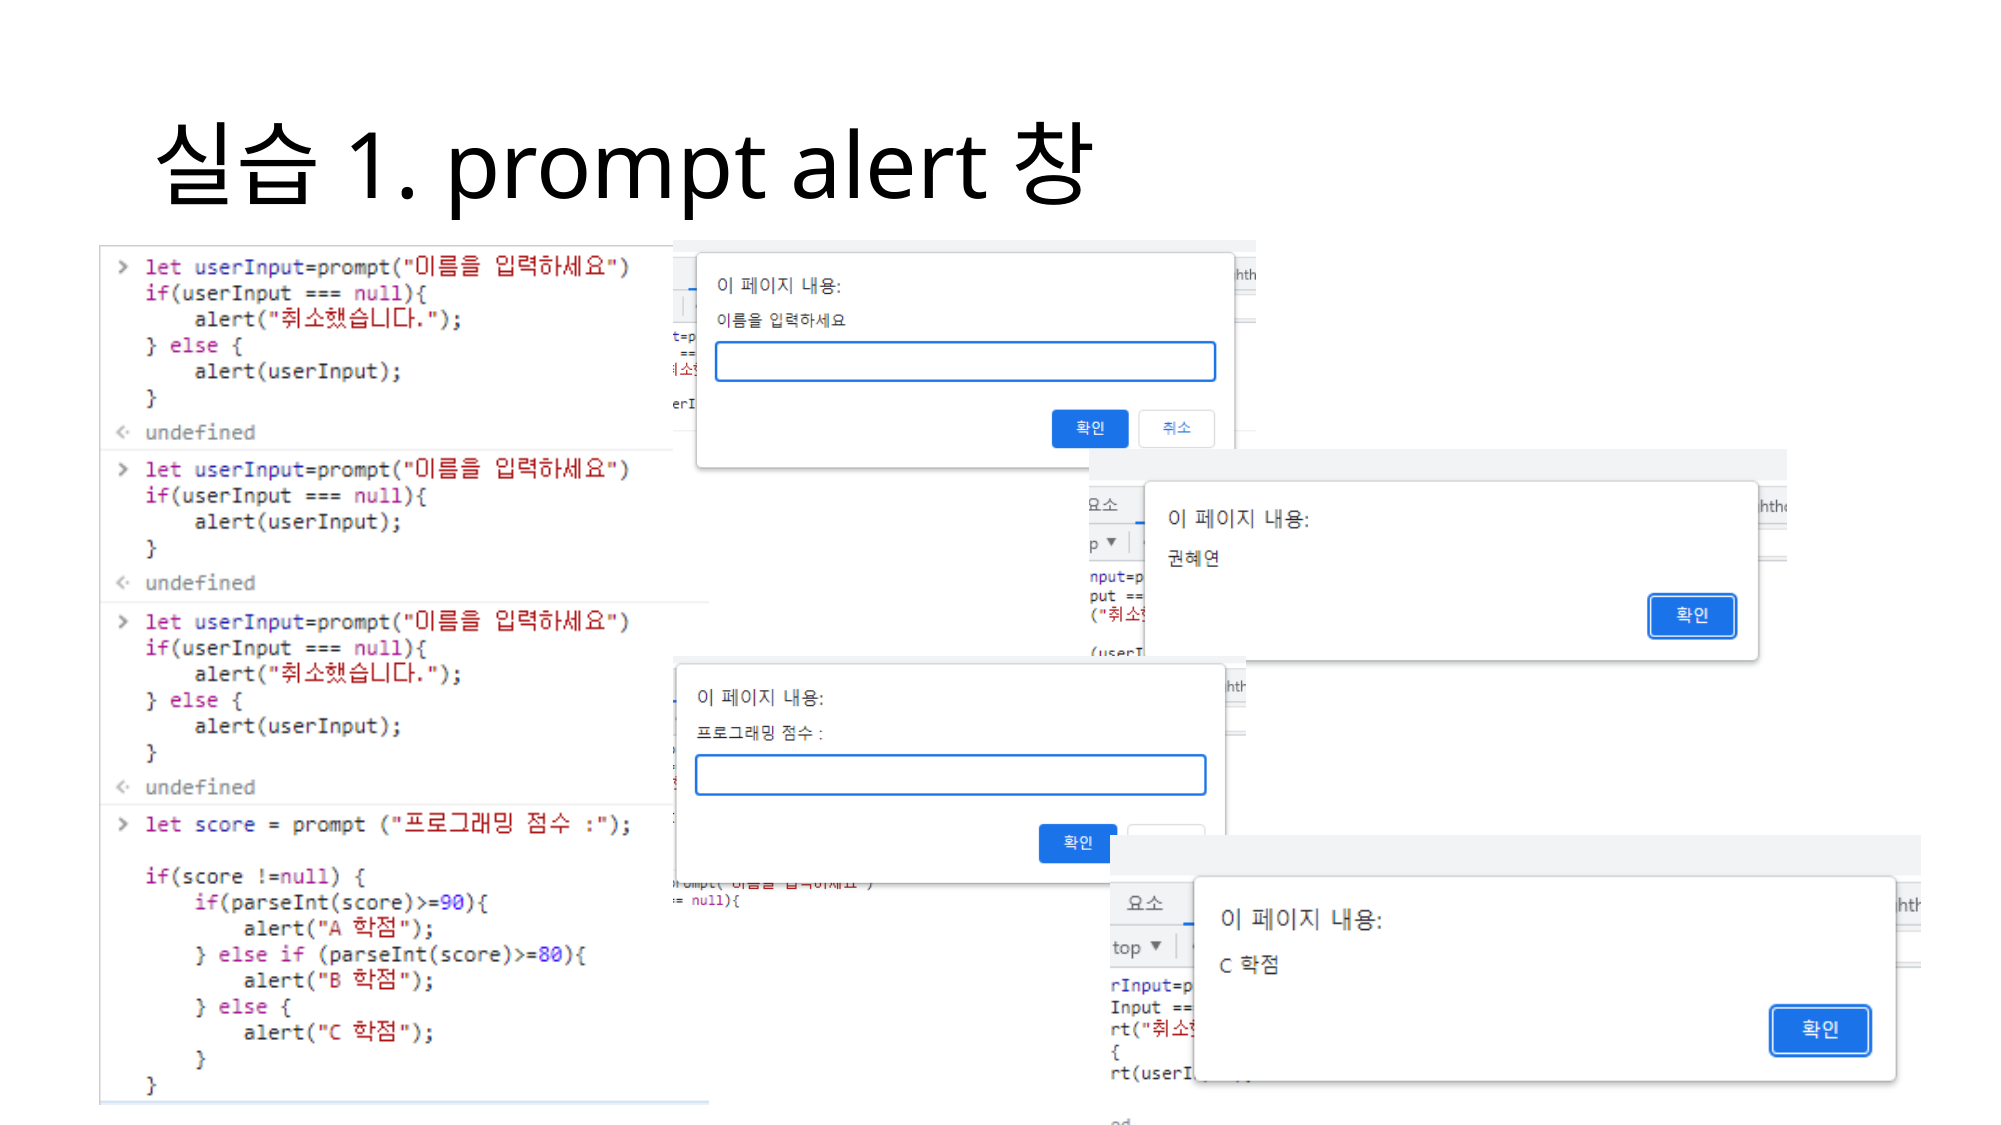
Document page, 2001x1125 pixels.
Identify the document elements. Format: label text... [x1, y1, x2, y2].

title 실습1. prompt alert창 [137, 59, 1863, 278]
picture [99, 240, 1921, 1125]
